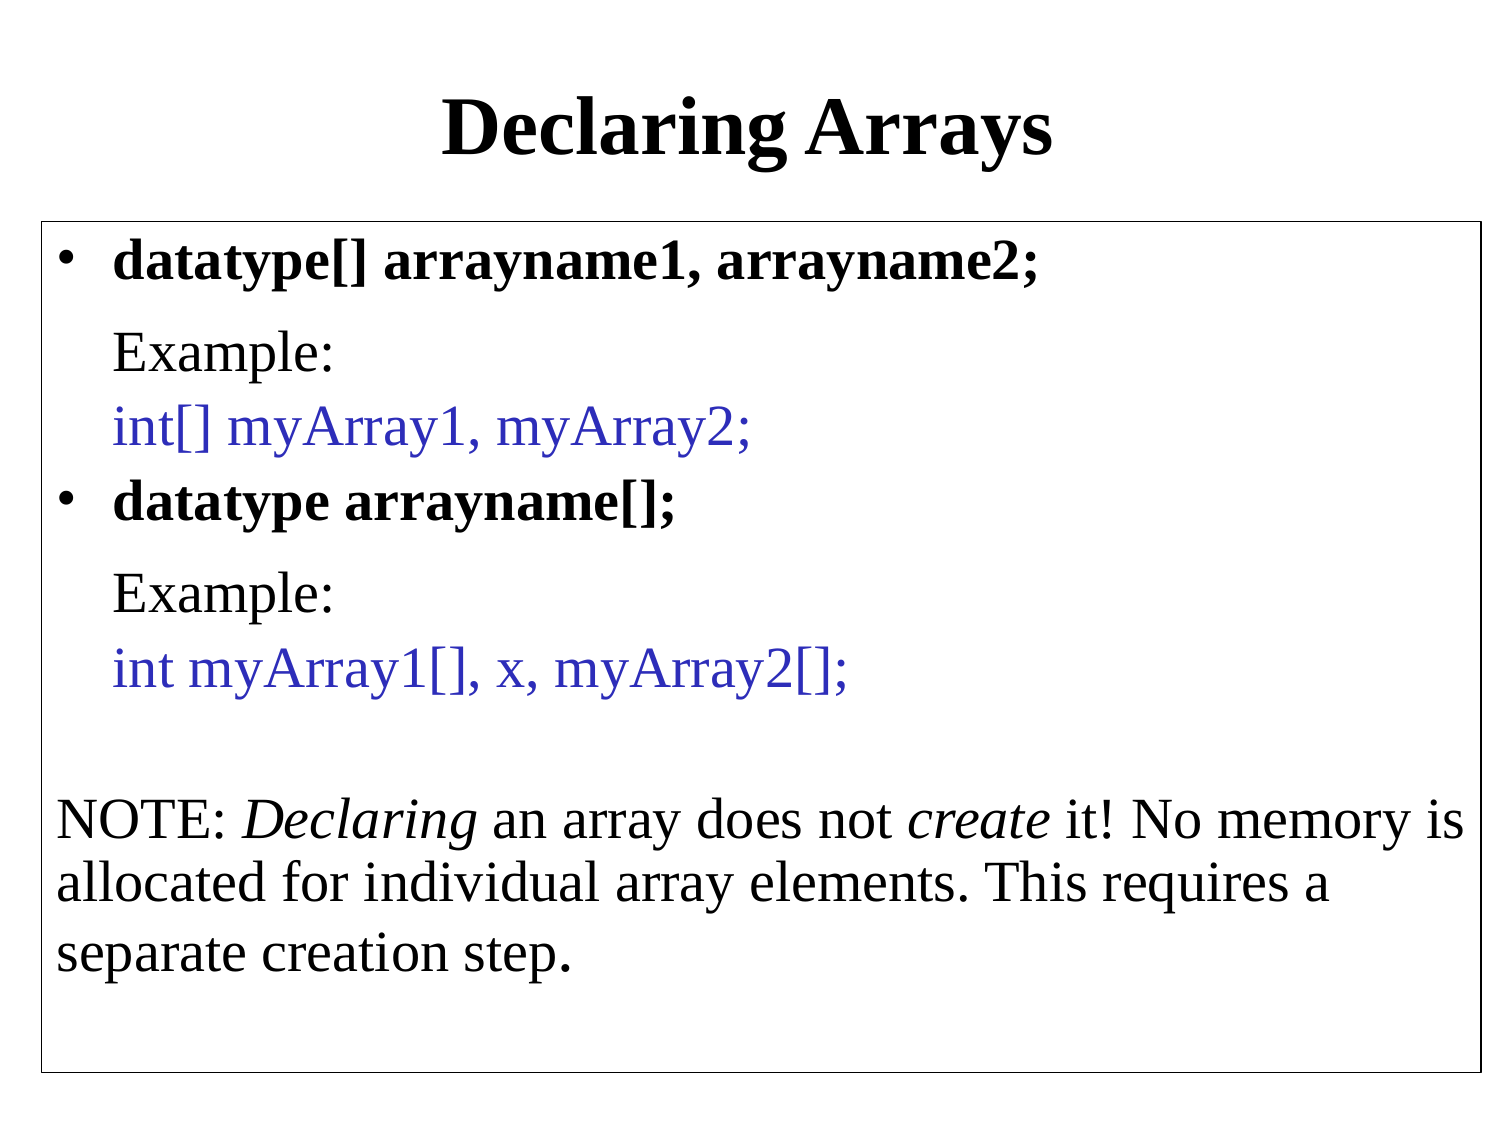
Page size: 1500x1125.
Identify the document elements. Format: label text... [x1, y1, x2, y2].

list datatype[] arrayname1, arrayname2; Example: int[] myArray1, myArray2; datatype arrayname[]; Example: int myArray1[], x, myArray2[]; NOTE: Declaring an array does not create it! No memory is allocated for individual array elements. This requires a separate creation step. [41, 221, 1482, 1073]
title Declaring Arrays [75, 58, 1422, 184]
